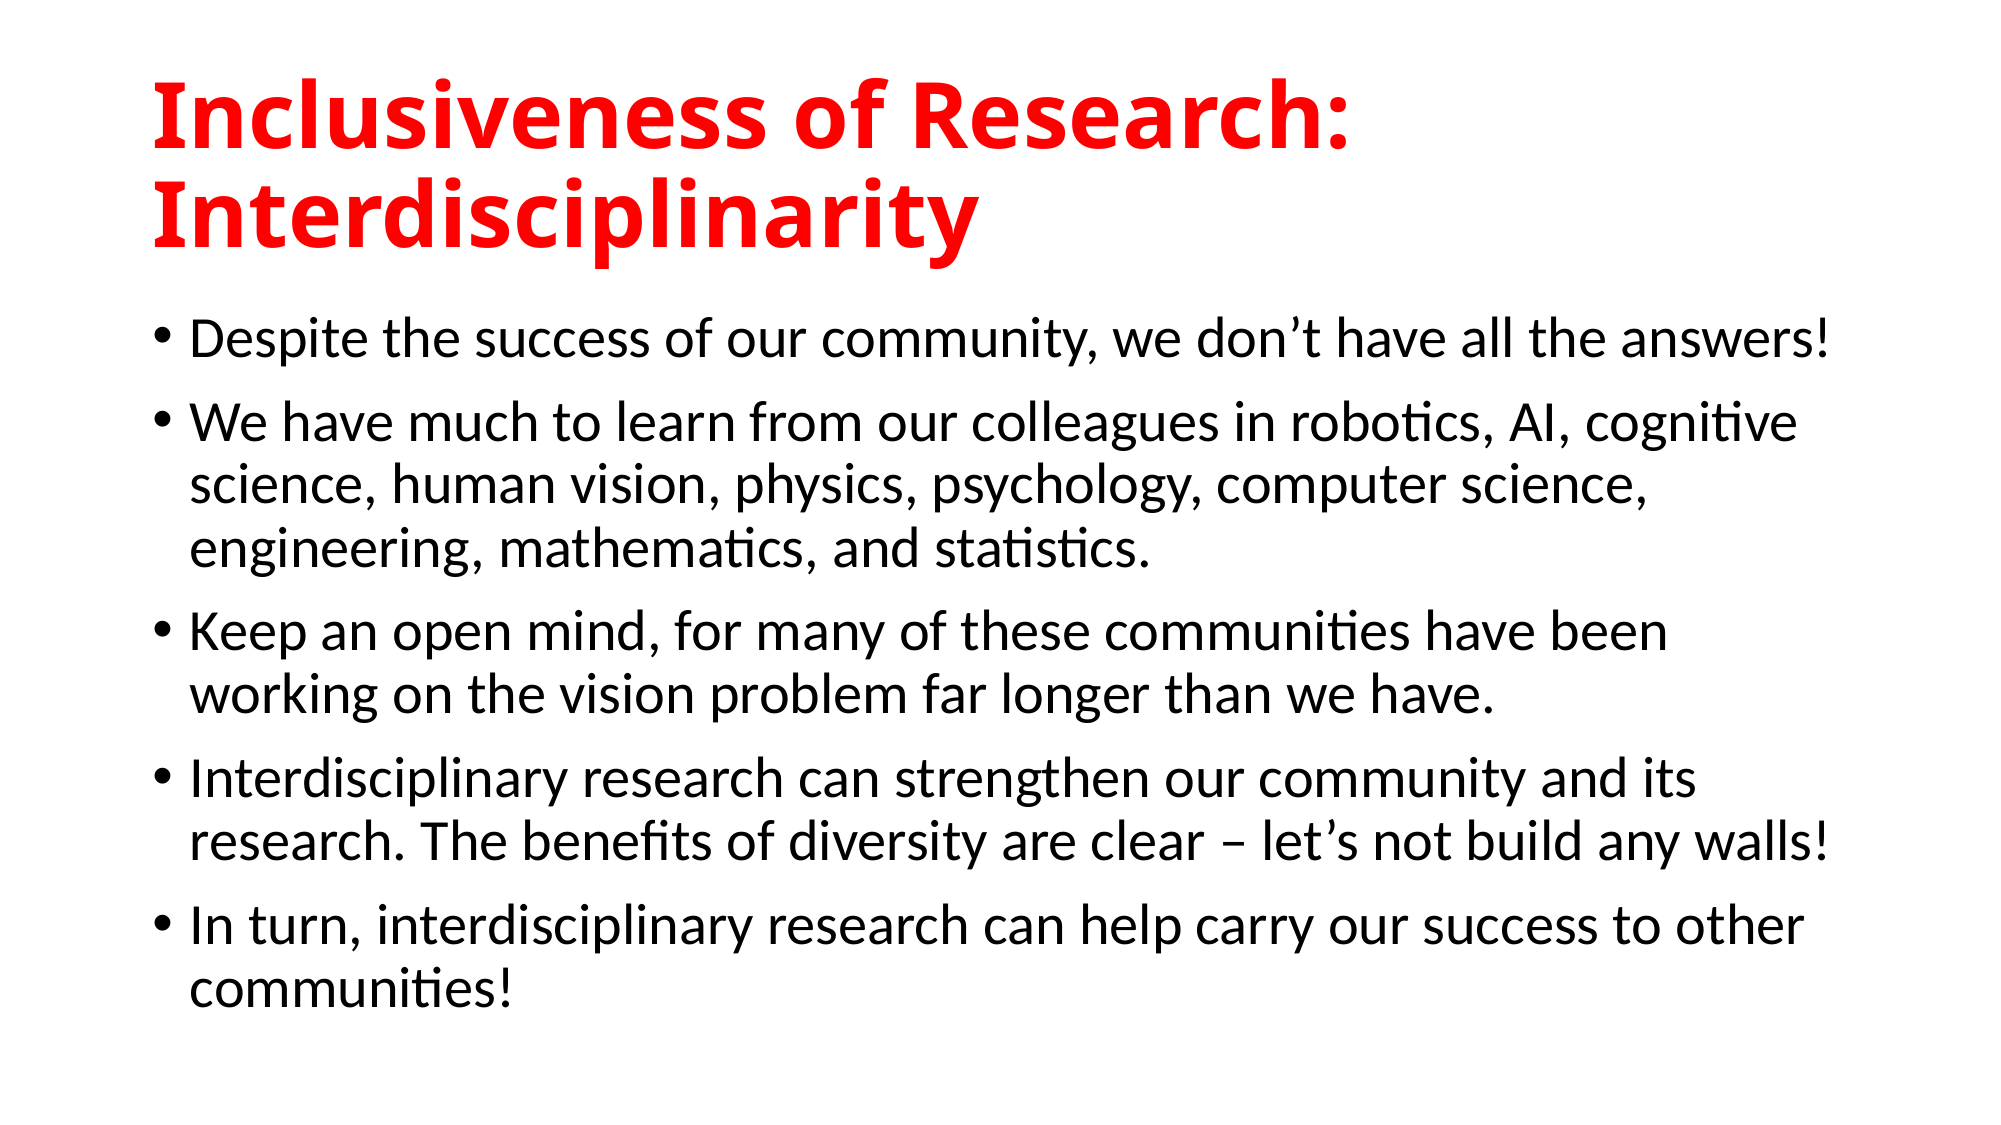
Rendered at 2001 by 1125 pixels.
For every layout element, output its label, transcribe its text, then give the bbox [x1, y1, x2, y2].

list Despite the success of our community, we don’t have all the answers! We have much to learn from our colleagues in robotics, AI, cognitive science, human vision, physics, psychology, computer science, engineering, mathematics, and statistics. Keep an open mind, for many of these communities have been working on the vision problem far longer than we have. Interdisciplinary research can strengthen our community and its research. The benefits of diversity are clear – let’s not build any walls! In turn, interdisciplinary research can help carry our success to other communities! [137, 299, 1863, 1014]
title Inclusiveness of Research: Interdisciplinarity [137, 59, 1863, 278]
